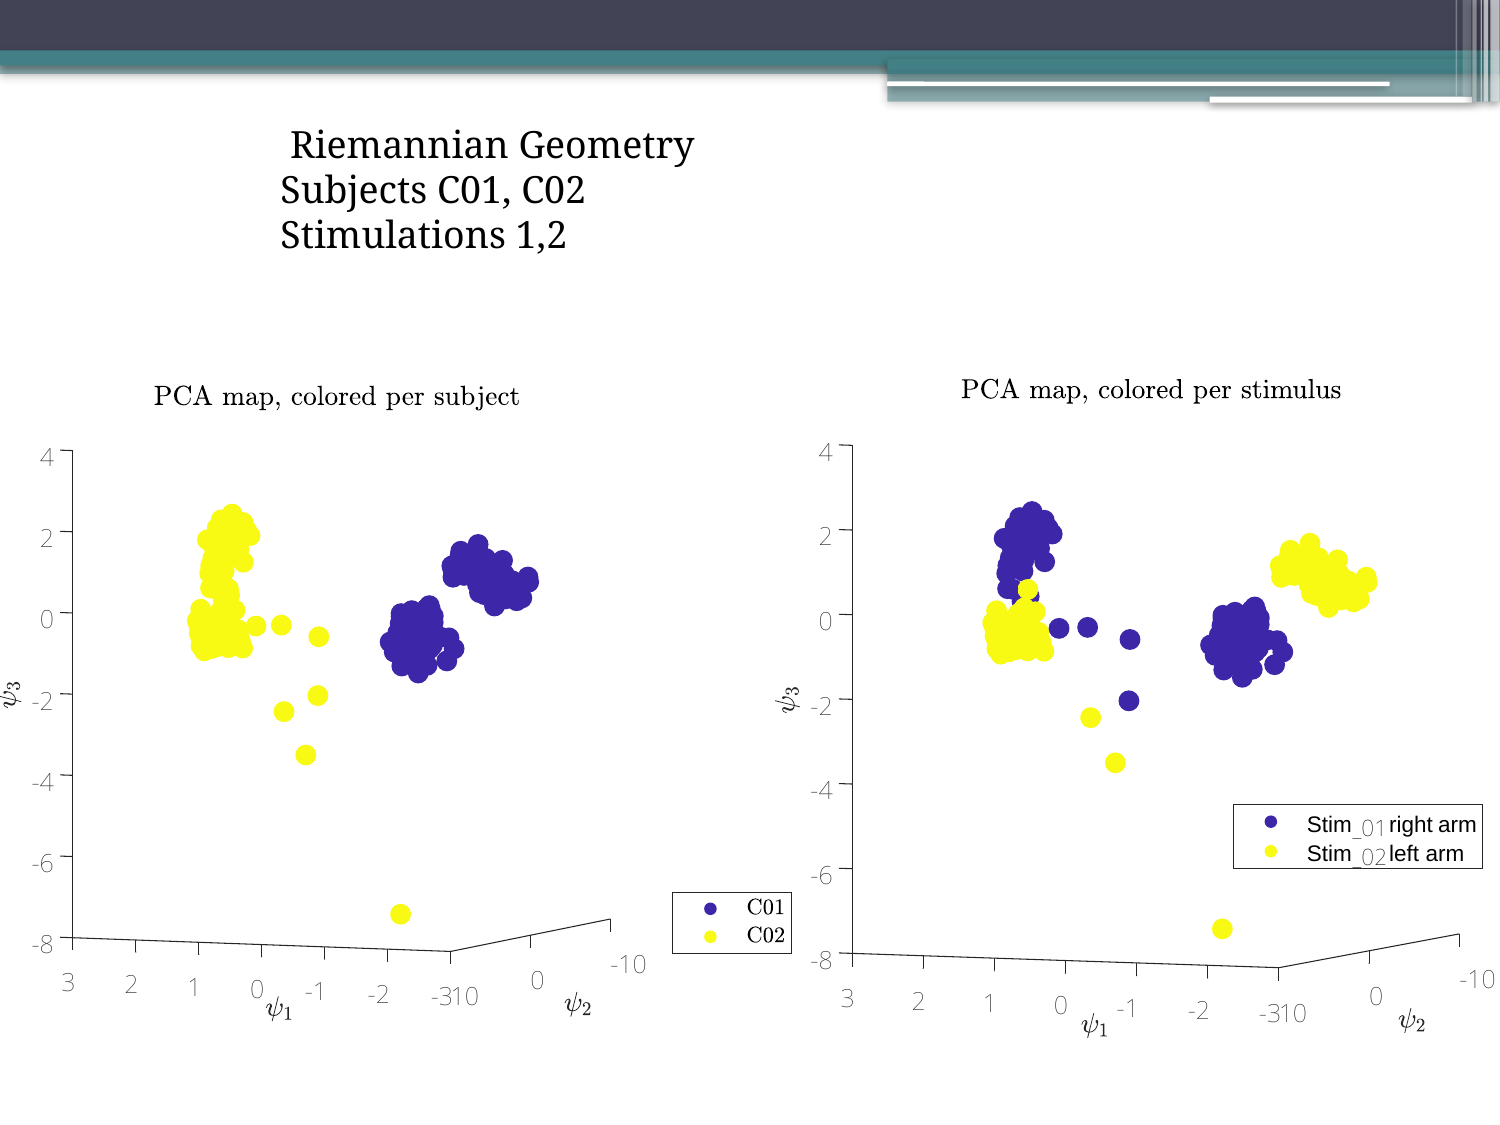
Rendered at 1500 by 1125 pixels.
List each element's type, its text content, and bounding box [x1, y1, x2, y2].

text_box Riemannian Geometry Subjects C01, C02 Stimulations 1,2 [265, 113, 1294, 264]
picture [0, 360, 1500, 1042]
